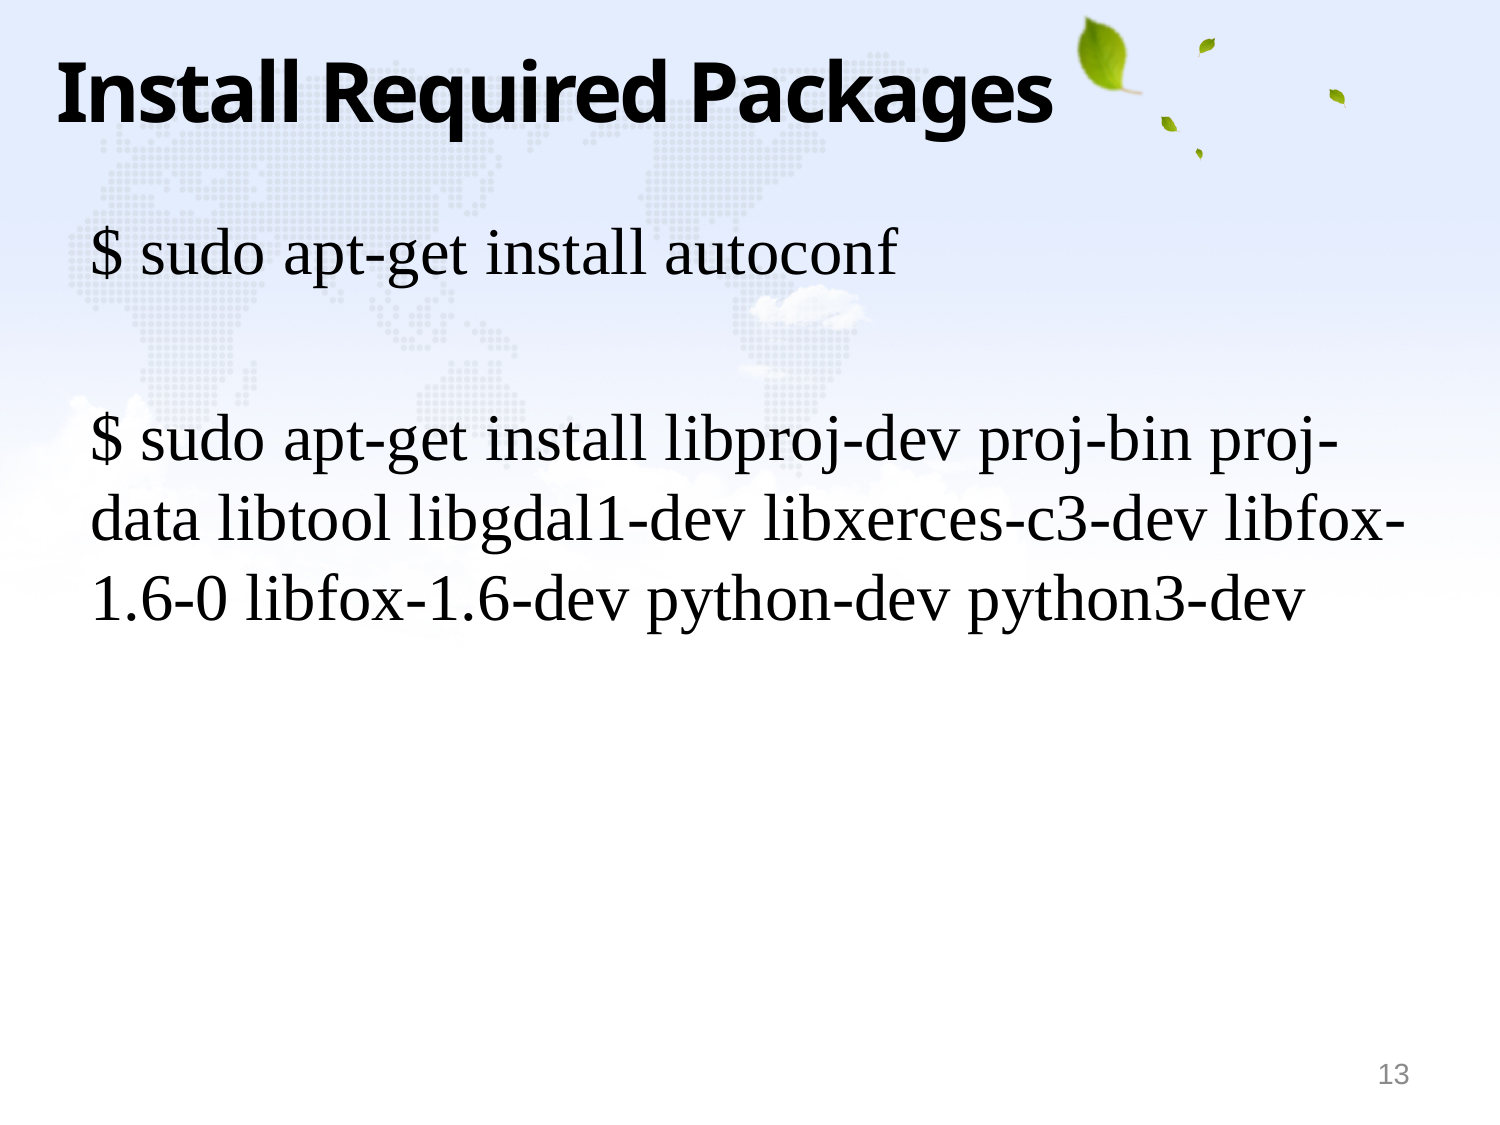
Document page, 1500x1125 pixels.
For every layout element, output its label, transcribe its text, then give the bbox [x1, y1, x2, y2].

picture [0, 0, 1500, 1125]
title Install Required Packages [41, 30, 1483, 148]
slide_number 13 [1074, 1050, 1425, 1103]
list $ sudo apt-get install autoconf $ sudo apt-get install libproj-dev proj-bin proj-data libtool libgdal1-dev libxerces-c3-dev libfox-1.6-0 libfox-1.6-dev python-dev python3-dev [75, 200, 1425, 1050]
